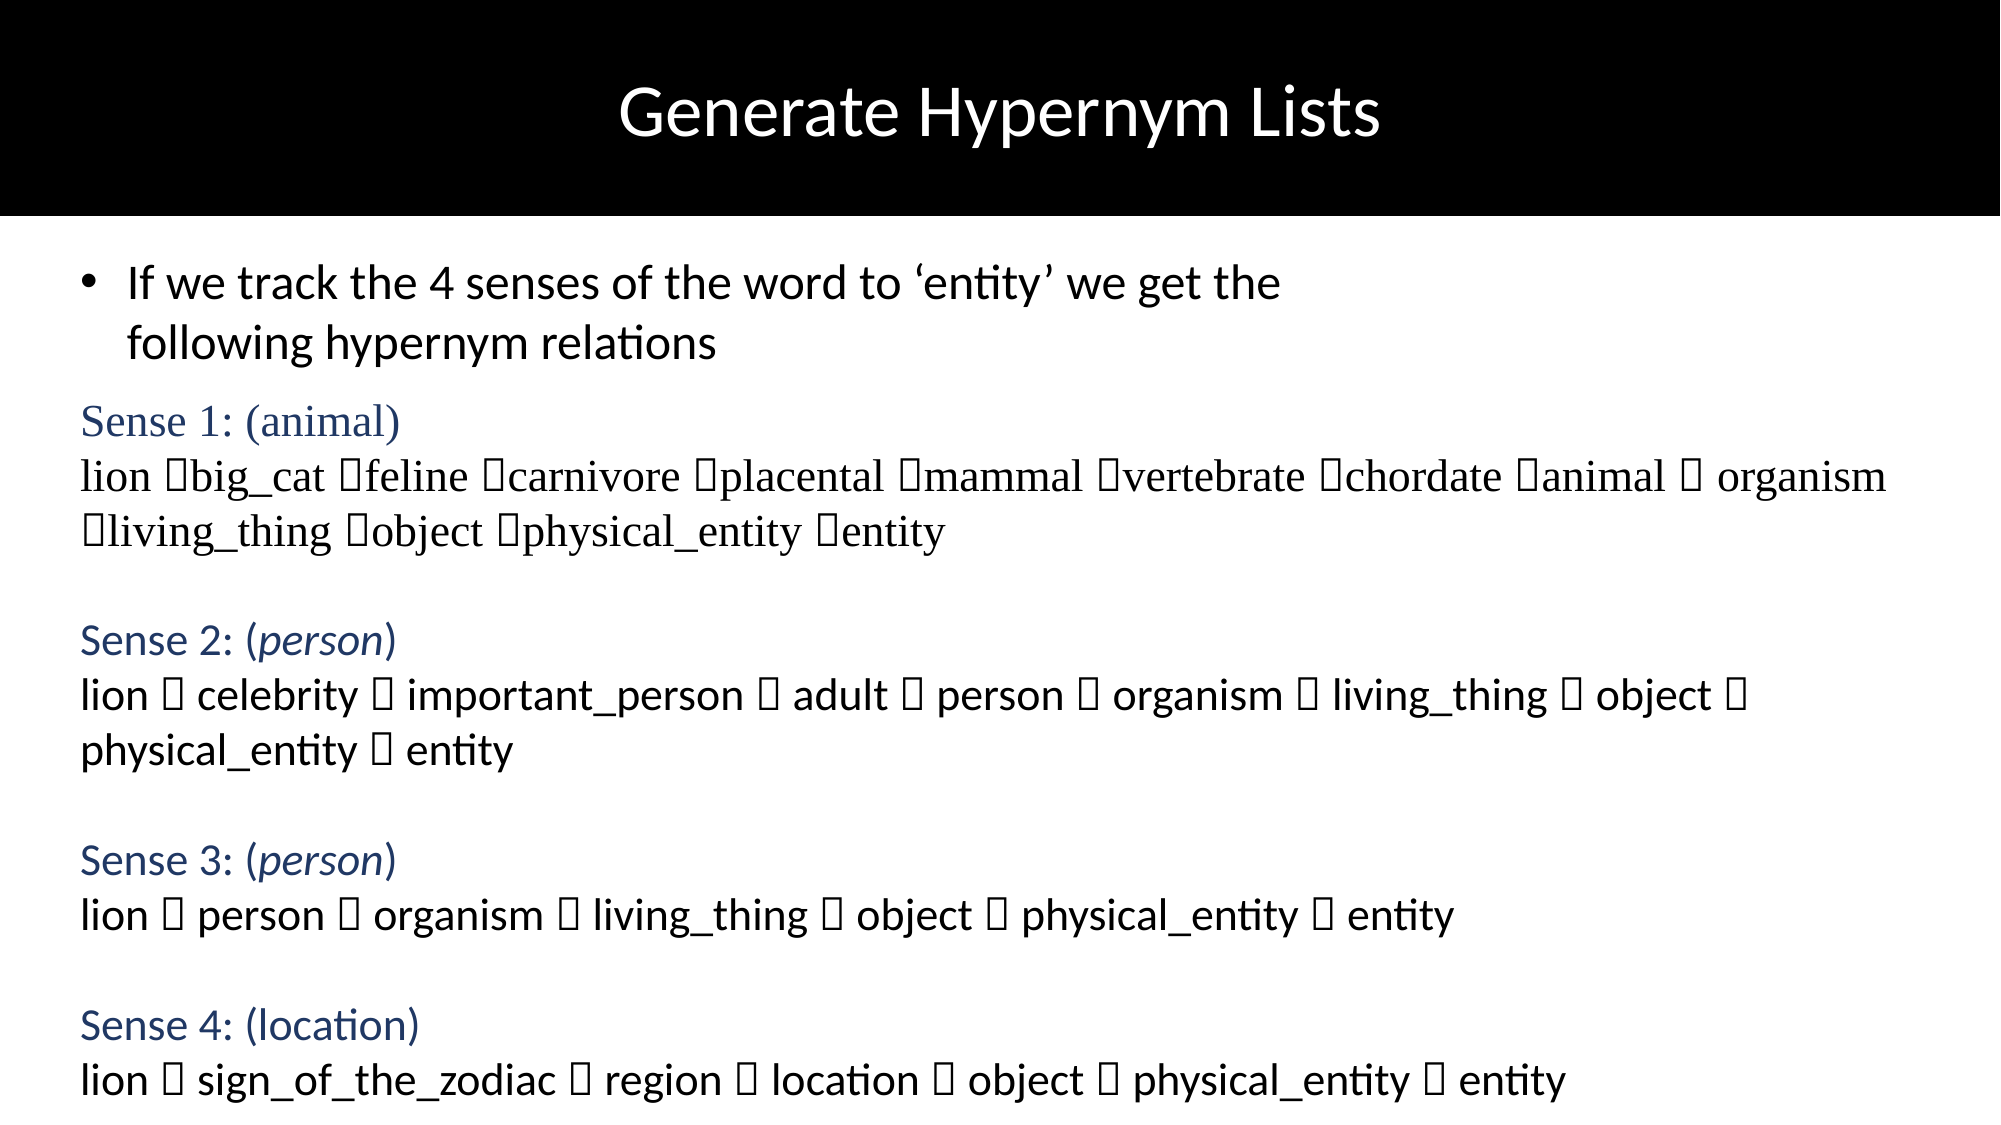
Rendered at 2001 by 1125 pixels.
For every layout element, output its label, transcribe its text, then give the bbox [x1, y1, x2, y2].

text_box If we track the 4 senses of the word to ‘entity’ we get the following hypernym relations [65, 242, 1479, 378]
text_box [0, 0, 2000, 216]
text_box Generate Hypernym Lists [537, 54, 1463, 160]
text_box Sense 1: (animal) lion big_cat feline carnivore placental mammal vertebrate chordate animal  organism living_thing object physical_entity entity Sense 2: (person) lion  celebrity  important_person  adult  person  organism  living_thing  object  physical_entity  entity Sense 3: (person) lion  person  organism  living_thing  object  physical_entity  entity Sense 4: (location) lion  sign_of_the_zodiac  region  location  object  physical_entity  entity [65, 382, 2000, 1113]
